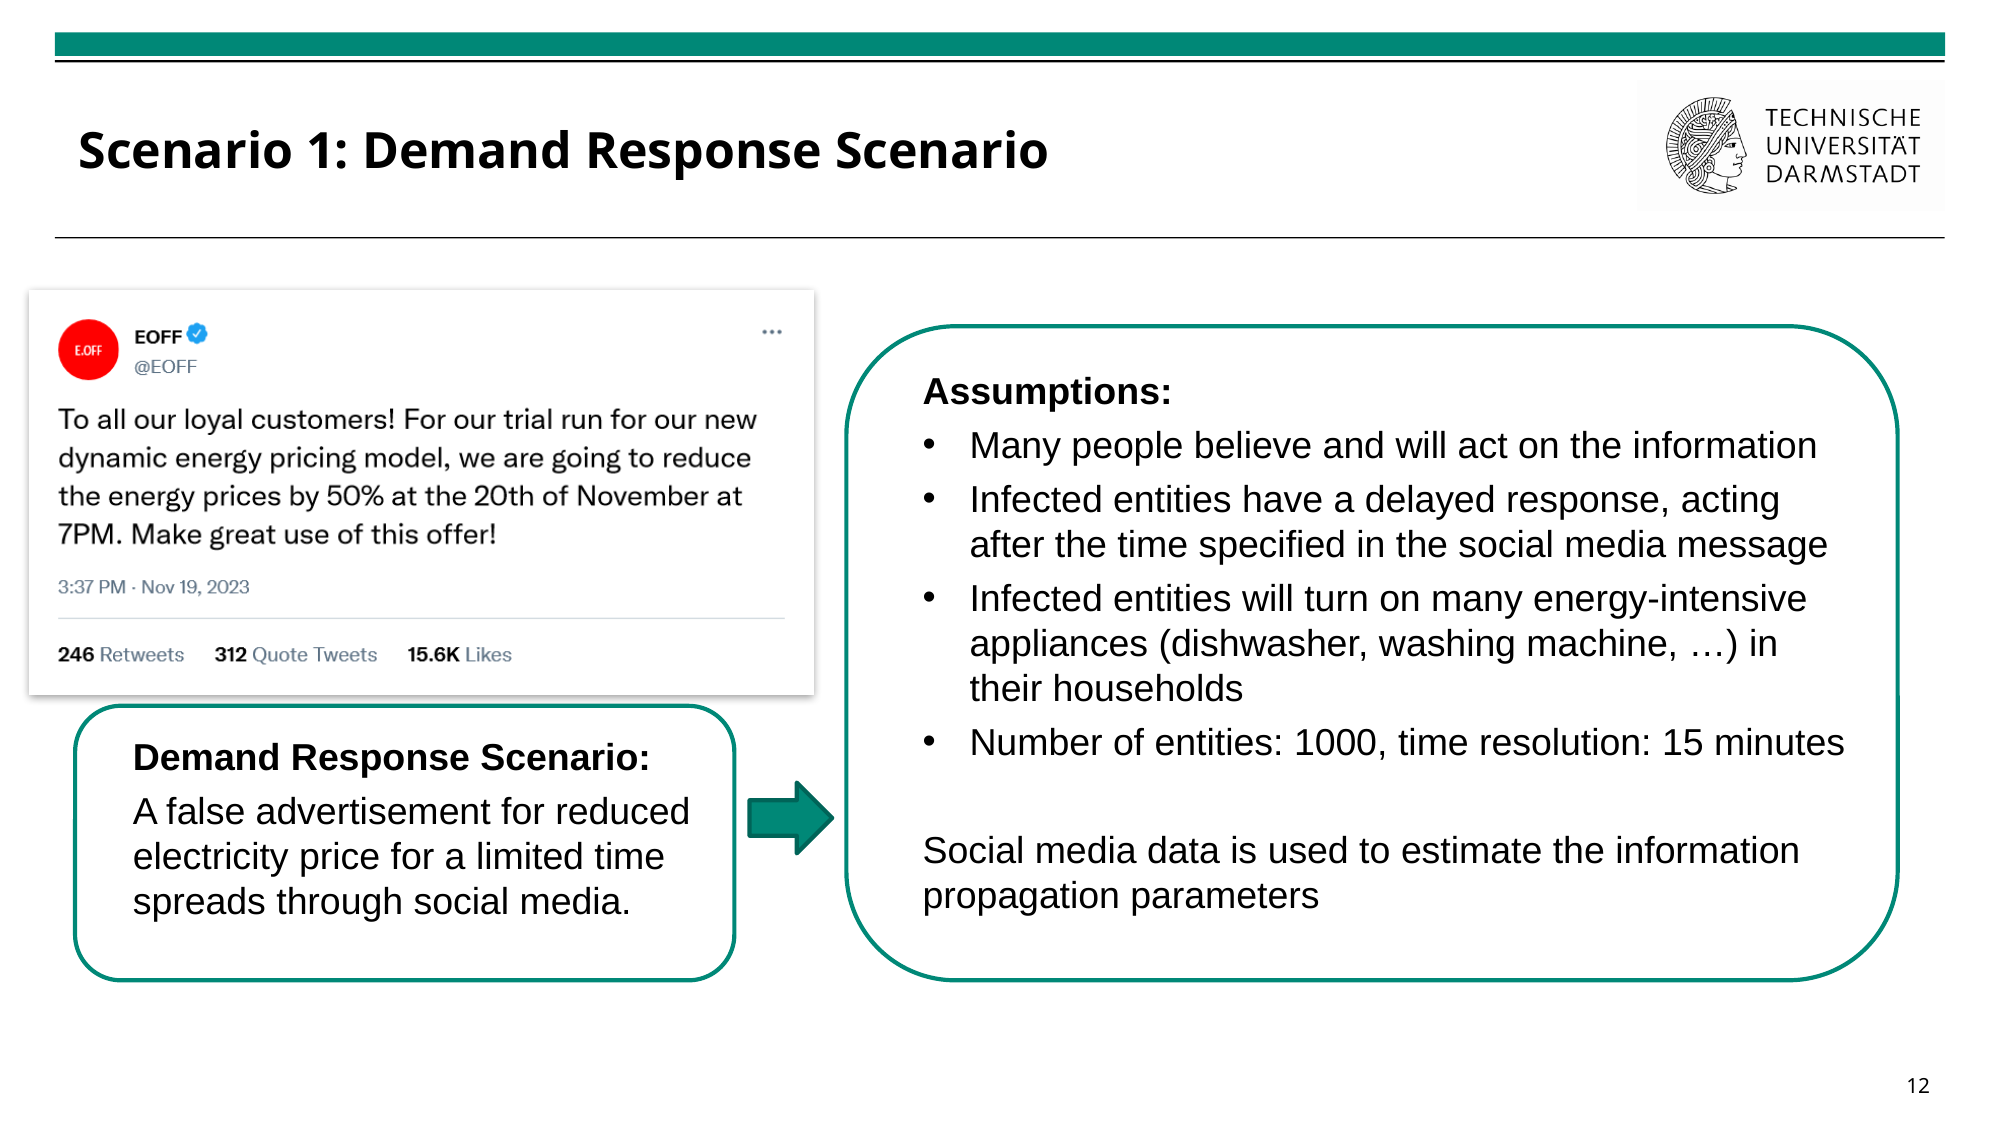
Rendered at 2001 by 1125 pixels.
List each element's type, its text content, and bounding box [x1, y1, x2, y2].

text_box Demand Response Scenario: A false advertisement for reduced electricity price for a limited time spreads through social media. [72, 703, 737, 983]
picture [1637, 80, 1945, 211]
text_box [747, 780, 835, 856]
picture [43, 304, 800, 681]
title Scenario 1: Demand Response Scenario [78, 79, 1532, 218]
text_box Assumptions: Many people believe and will act on the information Infected entities have a delayed response, acting after the time specified in the social media message Infected entities will turn on many energy-intensive appliances (dishwasher, washing machine, …) in their households Number of entities: 1000, time resolution: 15 minutes Social media data is used to estimate the information propagation parameters [844, 324, 1900, 983]
